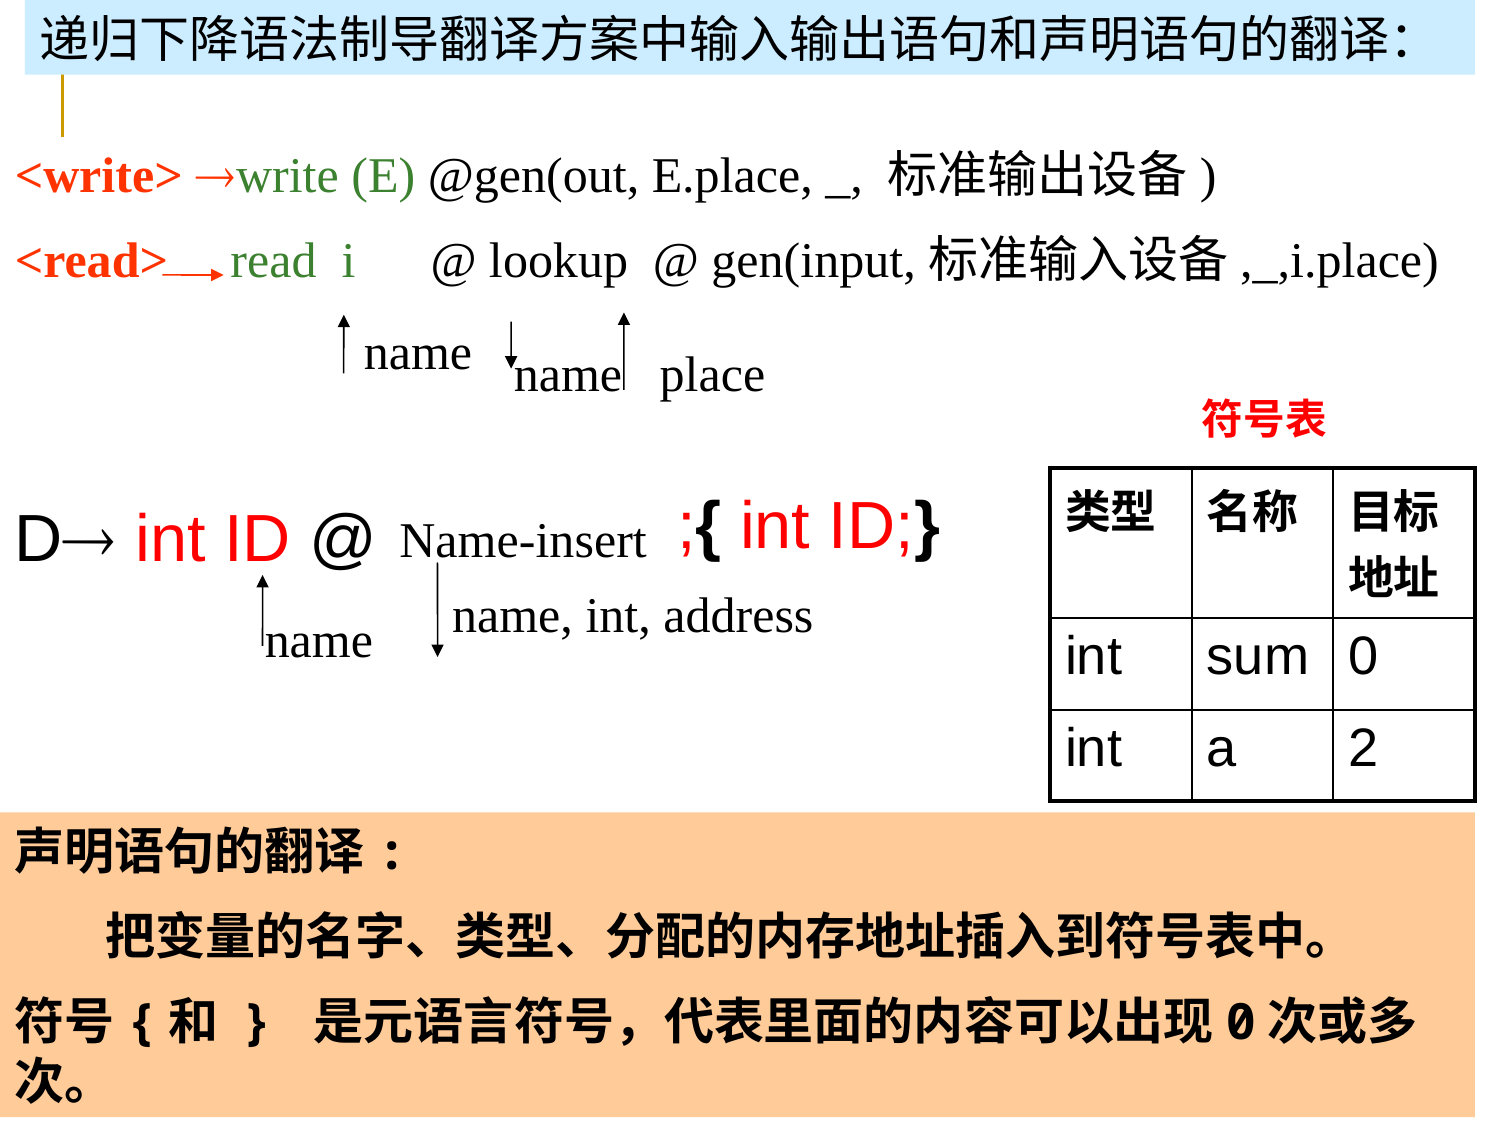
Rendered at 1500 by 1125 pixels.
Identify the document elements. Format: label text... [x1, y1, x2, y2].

table_cell int [1052, 711, 1191, 799]
table_header 类型 [1052, 470, 1191, 617]
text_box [0, 49, 1500, 411]
text_box 声明语句的翻译: 把变量的名字、类型、分配的内存地址插入到符号表中。 符号{和 } 是元语言符号，代表里面的内容可以出现0次或多次。 [0, 812, 1475, 1118]
table_header 名称 [1193, 470, 1332, 617]
table_cell 0 [1334, 619, 1473, 709]
table_cell a [1193, 711, 1332, 799]
table_cell 2 [1334, 711, 1473, 799]
table_cell int [1052, 619, 1191, 709]
table_header 目标地址 [1334, 470, 1473, 617]
text_box 递归下降语法制导翻译方案中输入输出语句和声明语句的翻译： [24, 0, 1475, 48]
text_box 符号表 [1187, 419, 1412, 451]
table_cell sum [1193, 619, 1332, 709]
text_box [0, 474, 1038, 676]
